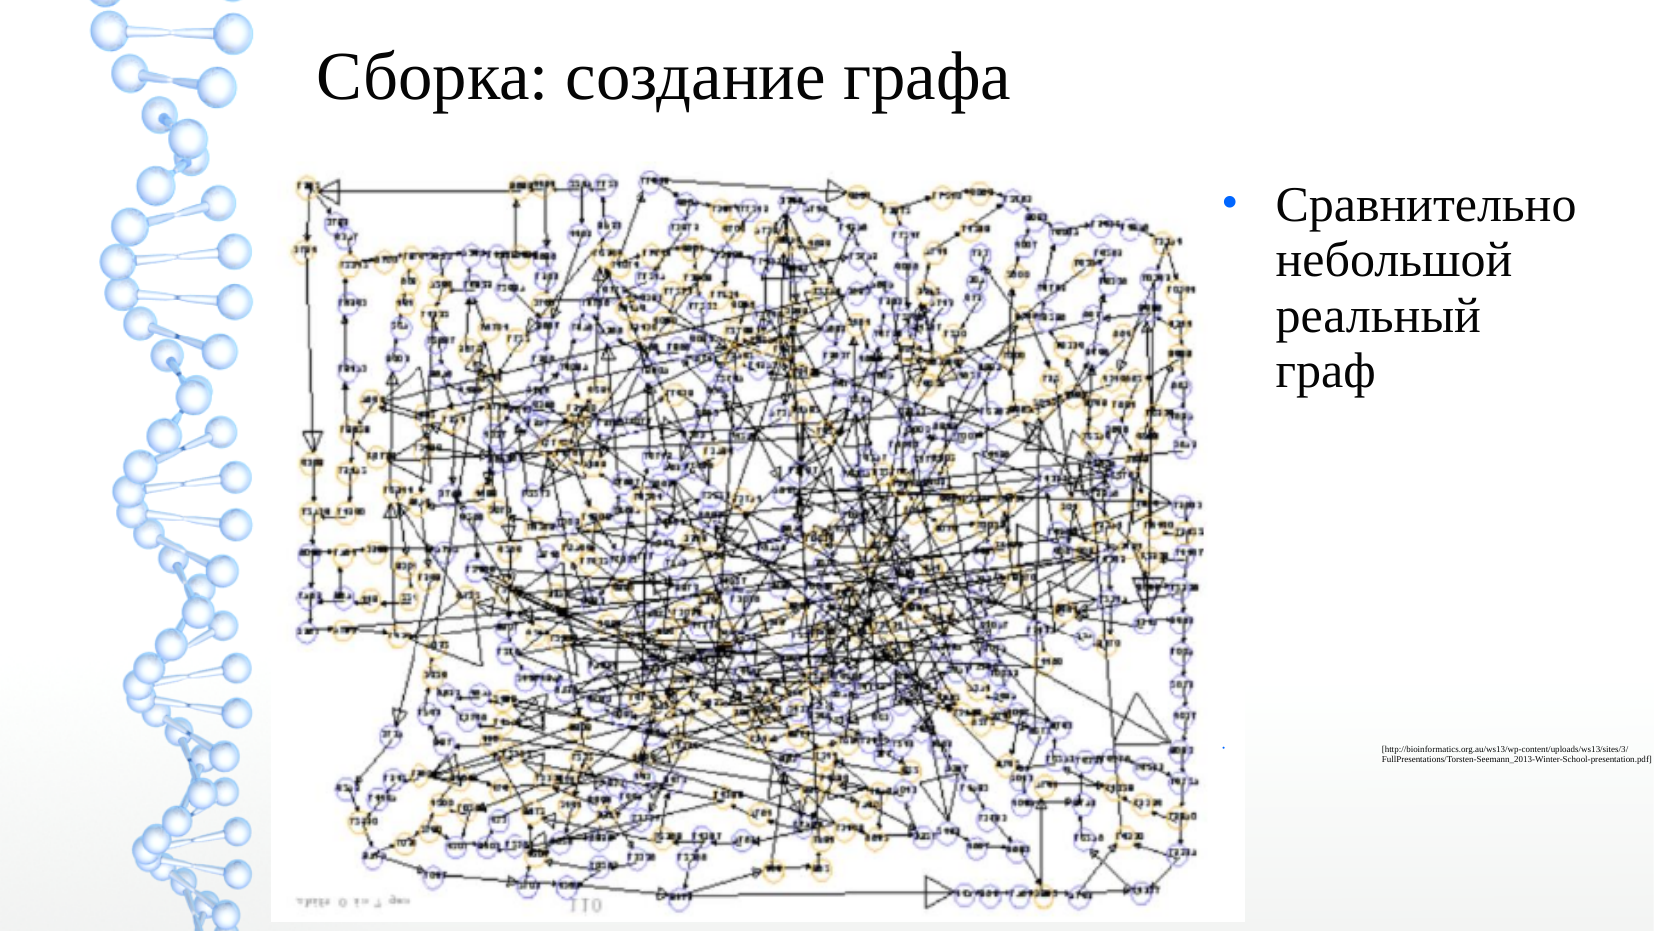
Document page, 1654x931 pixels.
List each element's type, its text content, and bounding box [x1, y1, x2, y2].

text_box [http://bioinformatics.org.au/ws13/wp-content/uploads/ws13/sites/3/FullPresentations/Torsten-Seemann_2013-Winter-School-presentation.pdf] [1249, 744, 1654, 839]
picture [0, 0, 1654, 931]
text_box Сравнительно небольшой реальный граф [1249, 177, 1630, 414]
text_box Сборка: создание графа [0, 0, 1329, 154]
